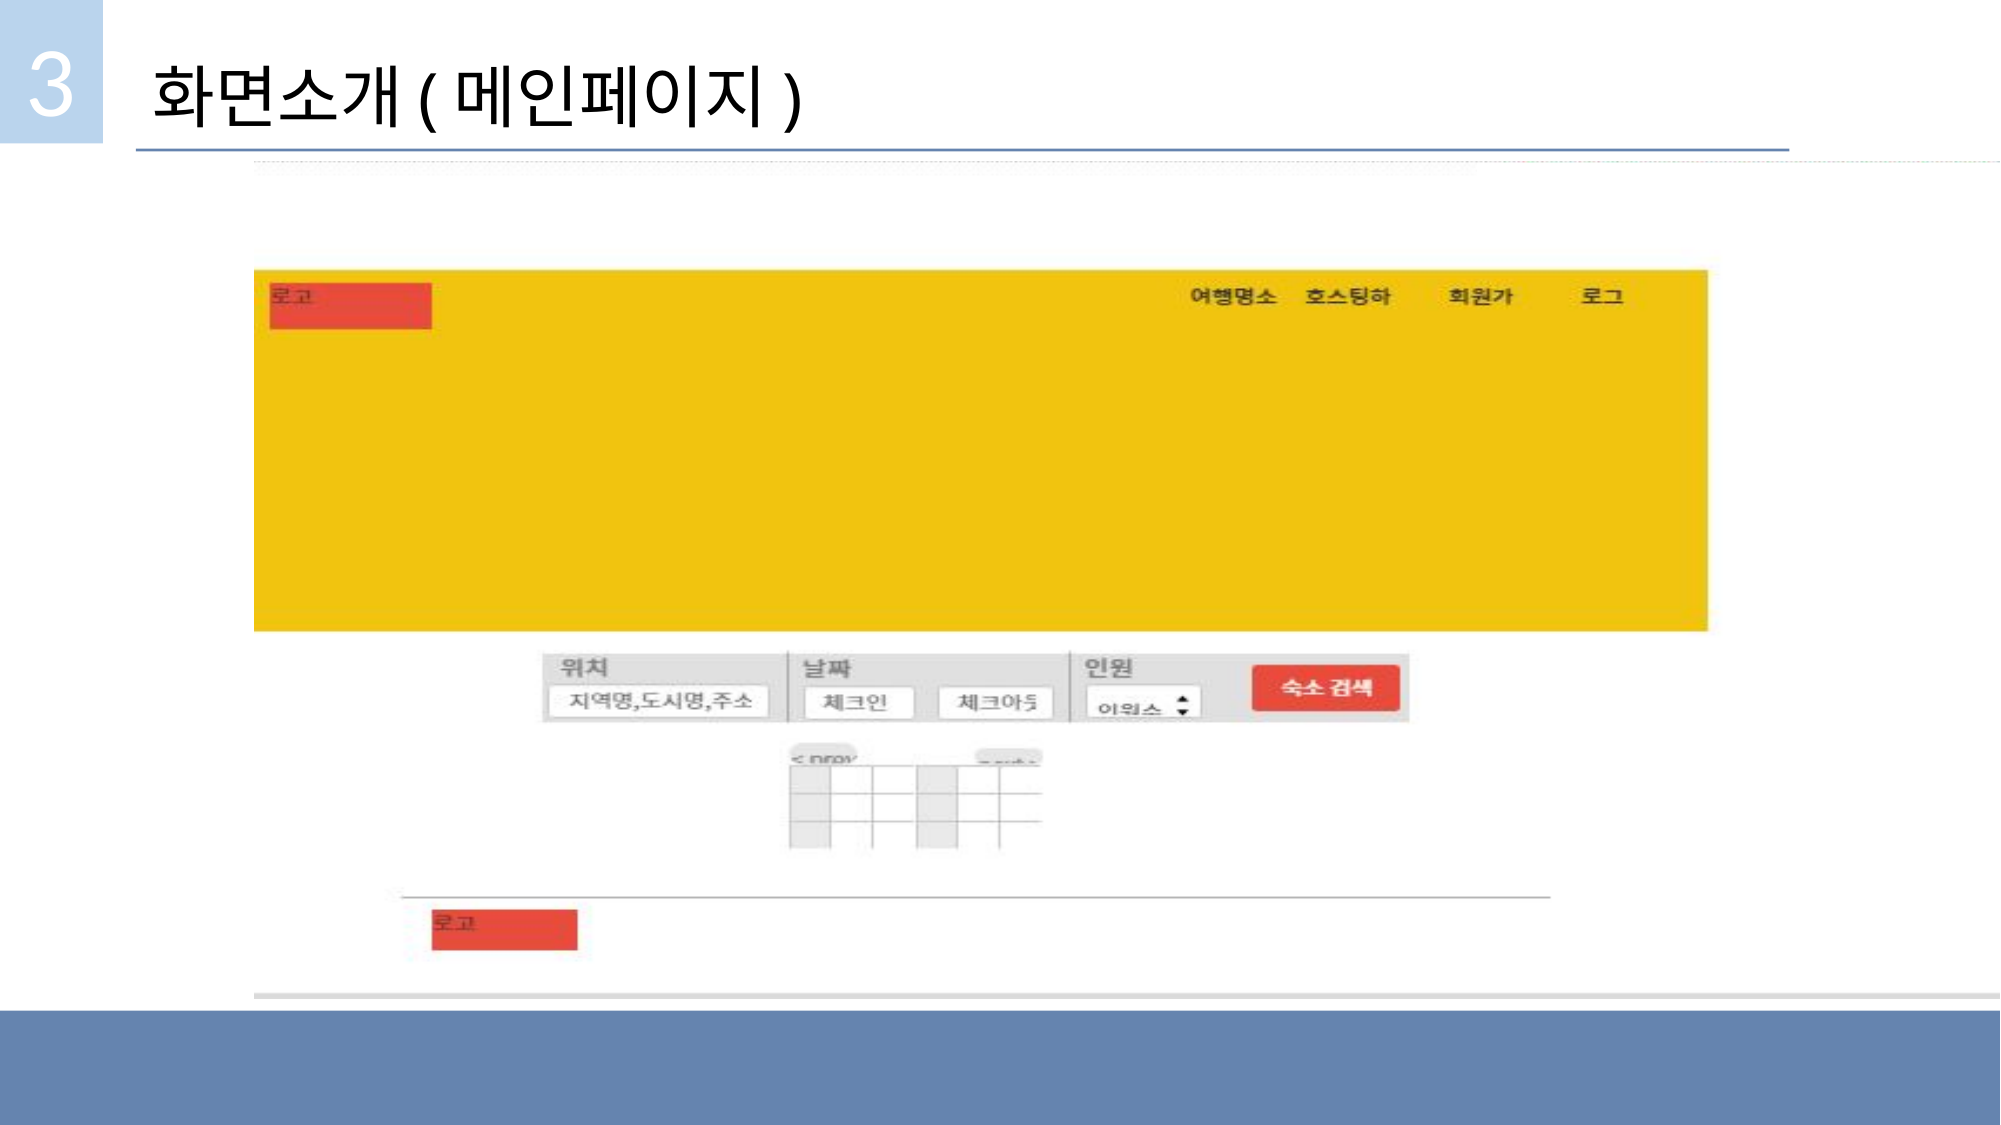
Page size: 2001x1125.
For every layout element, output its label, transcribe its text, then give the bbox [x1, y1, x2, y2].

title 화면소개(메인페이지) [137, 56, 1863, 145]
text_box 3 [10, 8, 91, 144]
picture [254, 161, 2000, 999]
